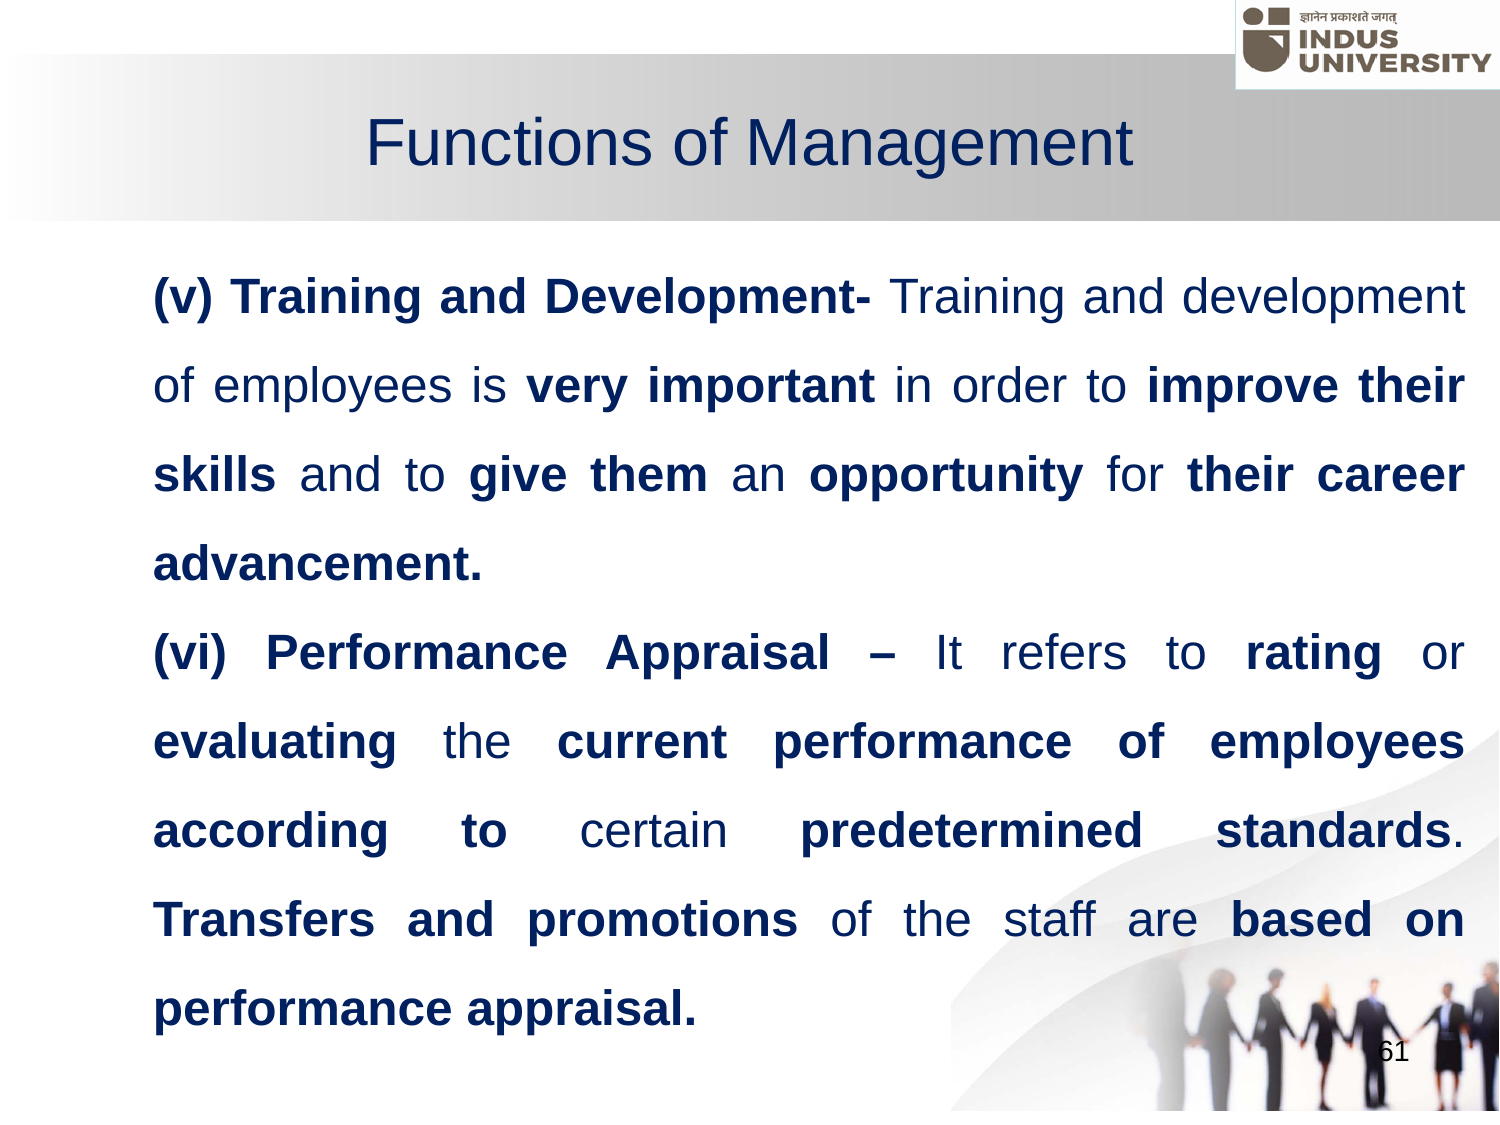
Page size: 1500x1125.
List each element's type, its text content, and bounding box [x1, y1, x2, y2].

picture [951, 728, 1499, 1111]
picture [1236, 0, 1500, 89]
list (v) Training and Development- Training and development of employees is very important in order to improve their skills and to give them an opportunity for their career advancement. (vi) Performance Appraisal – It refers to rating or evaluating the current performance of employees according to certain predetermined standards. Transfers and promotions of the staff are based on performance appraisal. [15, 226, 1481, 1052]
slide_number 61 [1074, 1024, 1425, 1103]
title Functions of Management [0, 88, 1500, 189]
